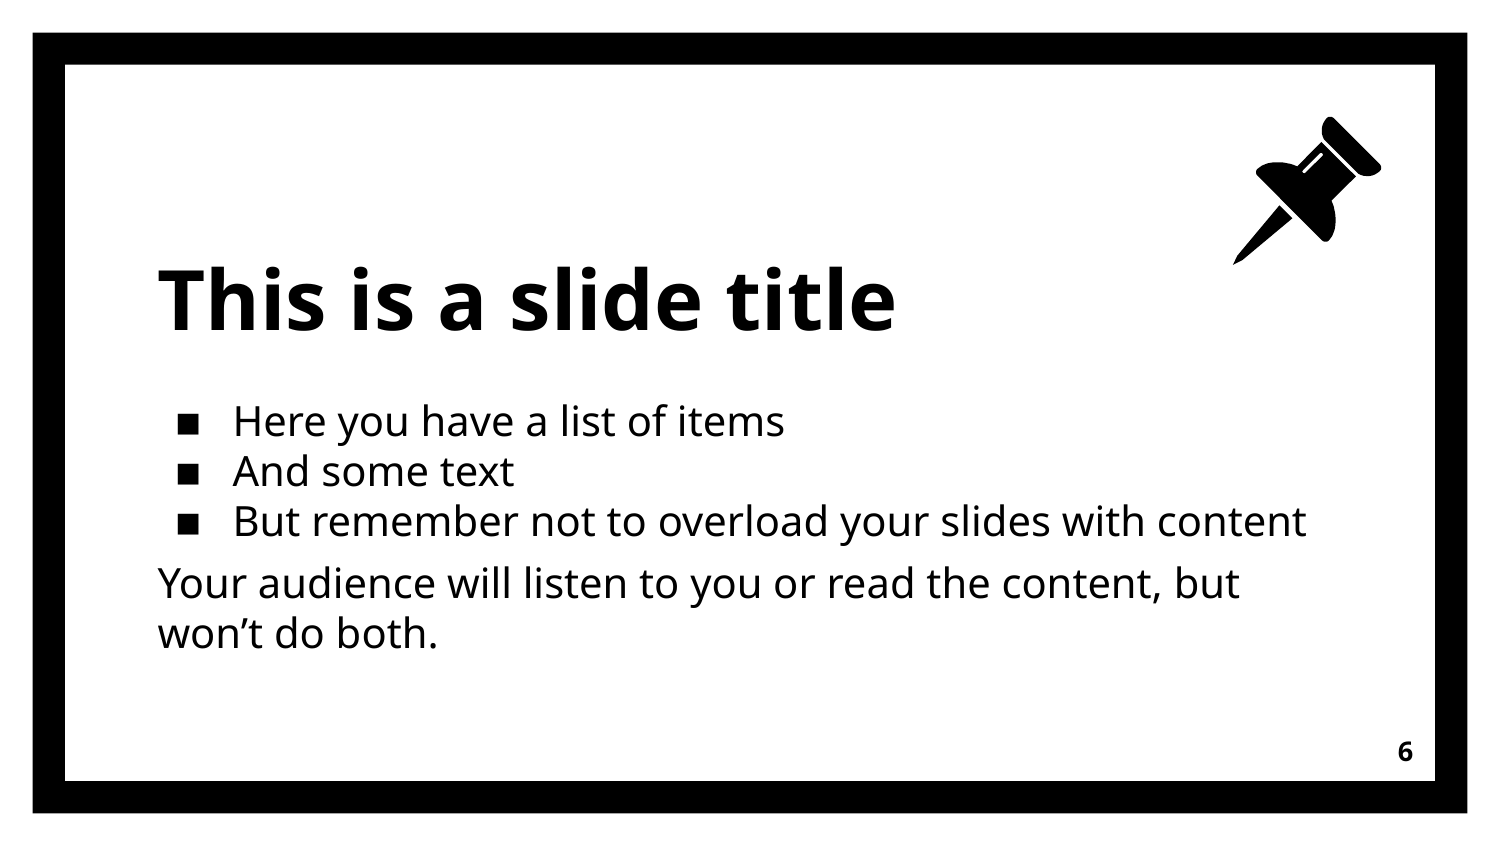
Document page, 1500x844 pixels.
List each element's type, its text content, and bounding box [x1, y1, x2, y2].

title This is a slide title [142, 139, 978, 363]
list Here you have a list of items And some text But remember not to overload your slides with content Your audience will listen to you or read the content, but won’t do both. [142, 379, 1358, 709]
slide_number ‹#› [1338, 720, 1429, 786]
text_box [1232, 116, 1382, 266]
